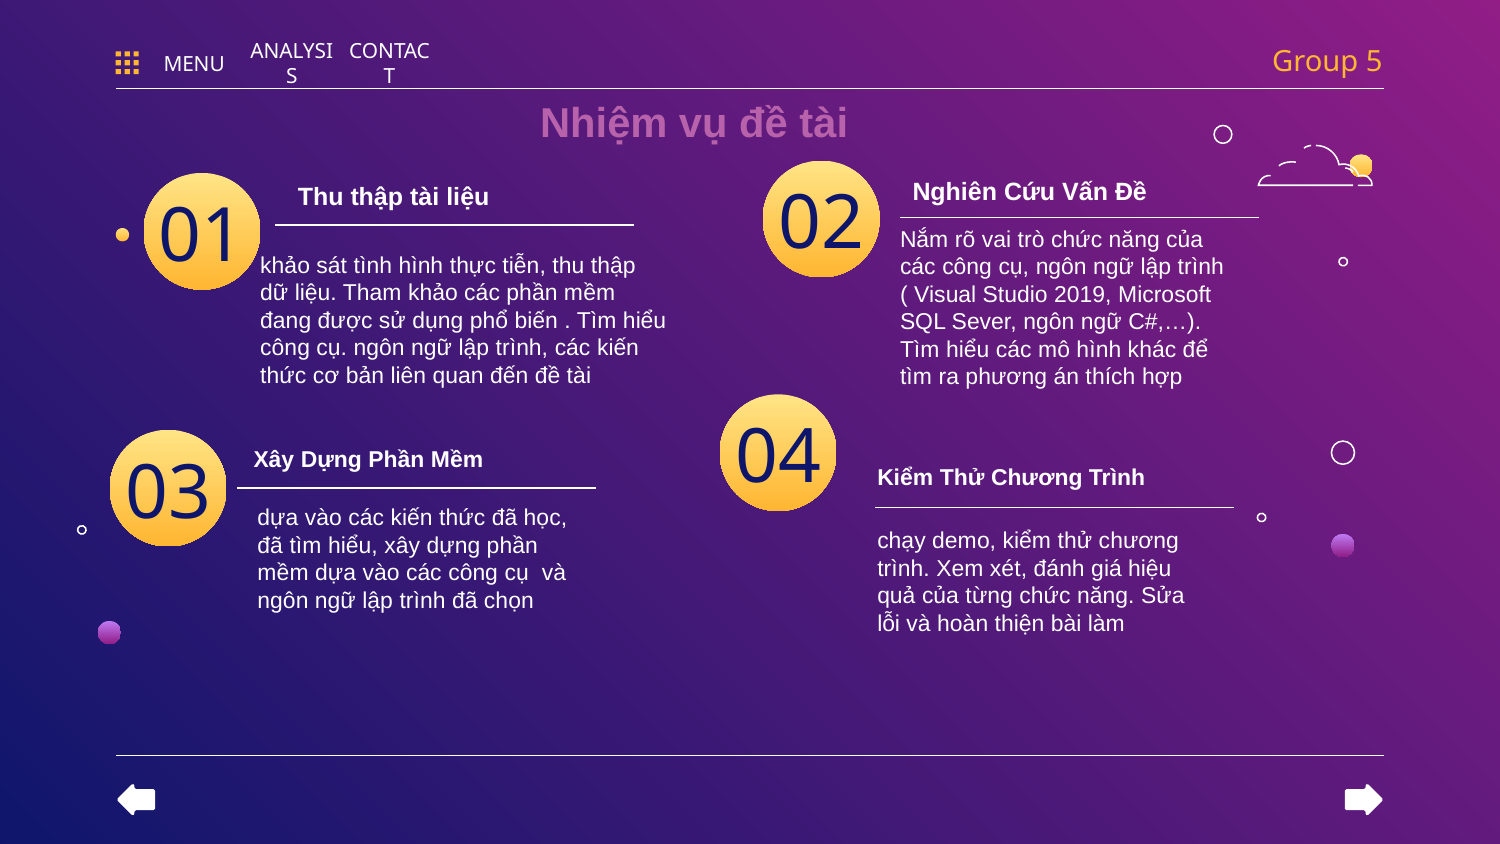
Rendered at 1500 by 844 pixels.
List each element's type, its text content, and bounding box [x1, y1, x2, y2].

text_box CONTACT [346, 45, 433, 81]
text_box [1258, 145, 1373, 186]
text_box [770, 160, 873, 190]
title 03 [109, 459, 227, 517]
title Thu thập tài liệu [282, 165, 514, 218]
text_box [151, 172, 253, 202]
title 02 [762, 190, 880, 248]
text_box [770, 248, 872, 278]
title Xây Dựng Phần Mềm [238, 429, 507, 478]
text_box [115, 228, 130, 242]
text_box ANALYSIS [248, 45, 335, 81]
title 01 [143, 202, 261, 260]
title Nhiệm vụ đề tài [525, 80, 946, 155]
text_box Group 5 [1158, 34, 1383, 85]
subtitle khảo sát tình hình thực tiễn, thu thập dữ liệu. Tham khảo các phần mềm đang được sử dụng phổ biến . Tìm hiểu công cụ. ngôn ngữ lập trình, các kiến thức cơ bản liên quan đến đề tài [226, 235, 683, 417]
text_box [151, 260, 226, 290]
subtitle chạy demo, kiểm thử chương trình. Xem xét, đánh giá hiệu quả của từng chức năng. Sửa lỗi và hoàn thiện bài làm [862, 510, 1229, 604]
text_box MENU [151, 45, 237, 81]
text_box [97, 620, 121, 644]
text_box [109, 45, 145, 81]
subtitle Nắm rõ vai trò chức năng của các công cụ, ngôn ngữ lập trình ( Visual Studio 2019, Microsoft SQL Sever, ngôn ngữ C#,…). Tìm hiểu các mô hình khác để tìm ra phương án thích hợp [884, 209, 1251, 392]
text_box [117, 429, 219, 459]
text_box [115, 50, 139, 75]
title Kiểm Thử Chương Trình [862, 447, 1163, 508]
text_box [1331, 533, 1355, 557]
text_box [727, 482, 829, 512]
title 04 [719, 424, 837, 482]
text_box [1344, 784, 1383, 816]
title Nghiên Cứu Vấn Đề [897, 160, 1183, 209]
text_box [727, 394, 830, 424]
subtitle dựa vào các kiến thức đã học, đã tìm hiểu, xây dựng phần mềm dựa vào các công cụ và ngôn ngữ lập trình đã chọn [242, 487, 609, 581]
text_box [117, 517, 219, 547]
text_box [117, 784, 156, 816]
